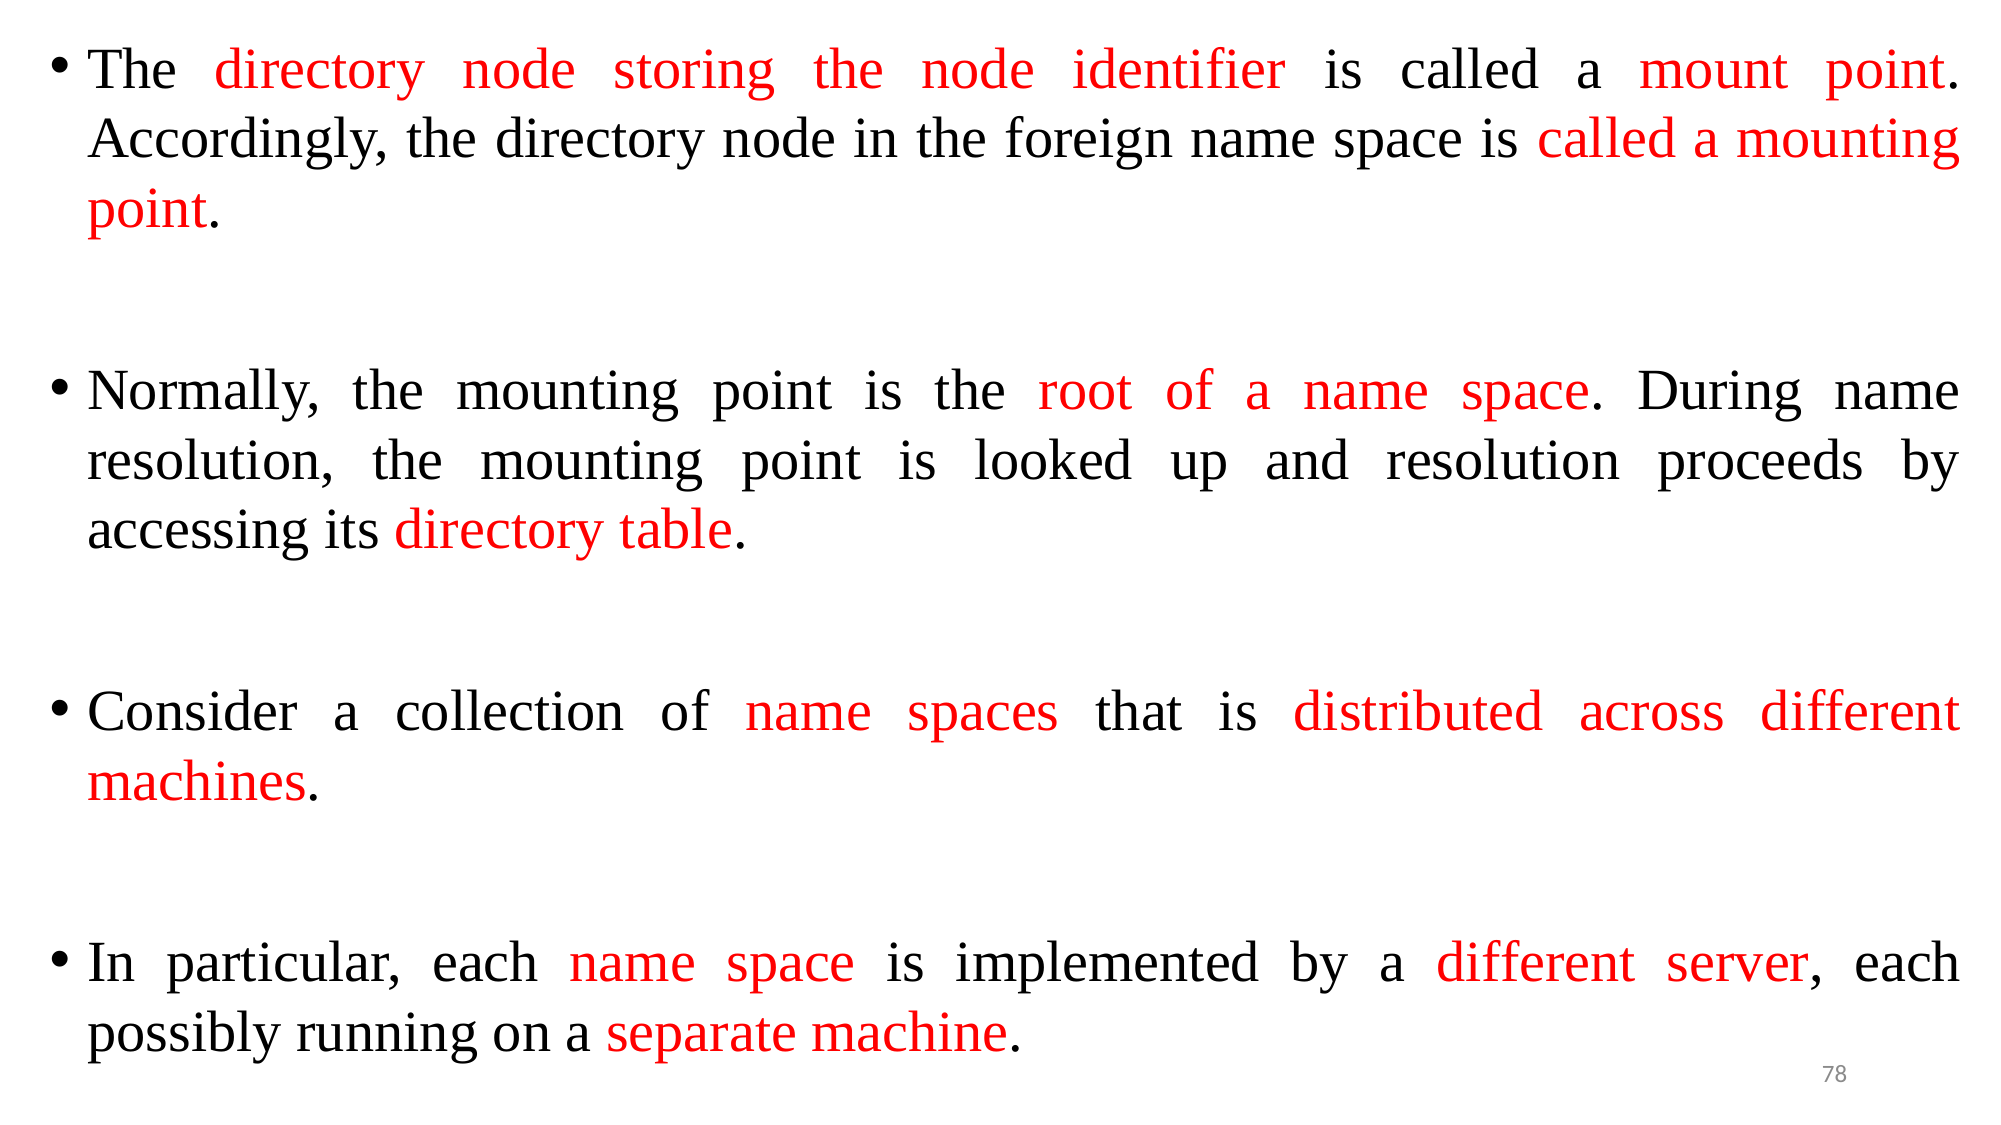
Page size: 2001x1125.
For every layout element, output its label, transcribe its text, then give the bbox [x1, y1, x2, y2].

list The directory node storing the node identifier is called a mount point. Accordingly, the directory node in the foreign name space is called a mounting point. Normally, the mounting point is the root of a name space. During name resolution, the mounting point is looked up and resolution proceeds by accessing its directory table. Consider a collection of name spaces that is distributed across different machines. In particular, each name space is implemented by a different server, each possibly running on a separate machine. [34, 22, 1976, 1103]
slide_number 78 [1412, 1042, 1863, 1103]
